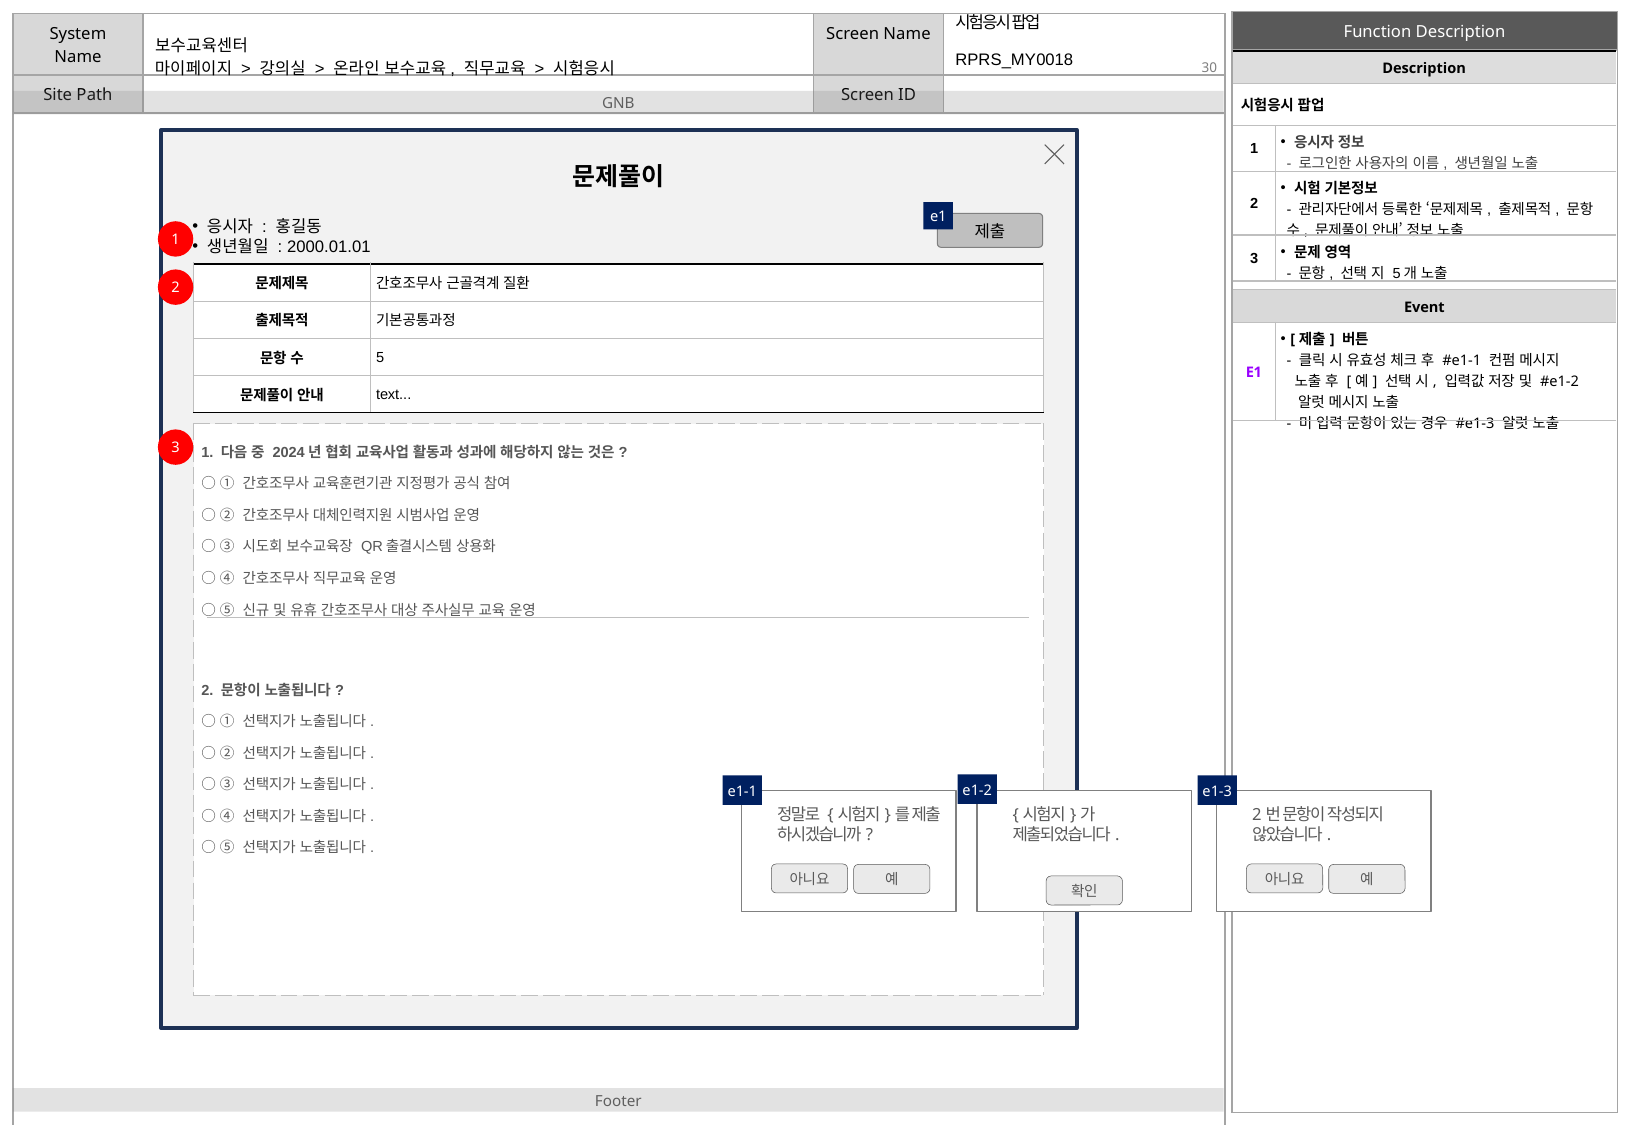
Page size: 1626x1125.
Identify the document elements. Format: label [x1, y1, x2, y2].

table_cell [1276, 236, 1616, 280]
list [943, 14, 1227, 87]
table_header [194, 265, 370, 301]
table_cell [1276, 323, 1616, 420]
table_cell [194, 376, 370, 412]
table_cell [1276, 126, 1616, 171]
table_cell [194, 339, 370, 375]
table_header [194, 424, 1044, 995]
table_cell [1233, 236, 1275, 280]
table_cell [194, 302, 370, 338]
table_cell [1233, 172, 1275, 234]
text_box [1197, 775, 1432, 912]
table_cell [371, 302, 1043, 338]
title [143, 52, 813, 87]
table_cell [1233, 126, 1275, 171]
table_header [371, 265, 1043, 301]
table_cell [371, 339, 1043, 375]
table_cell [1233, 323, 1275, 420]
table_cell [1276, 172, 1616, 234]
table_header [1233, 52, 1616, 83]
text_box [157, 128, 1192, 1030]
table_cell [371, 376, 1043, 412]
table_cell [1233, 84, 1616, 125]
table_header [1233, 290, 1616, 322]
